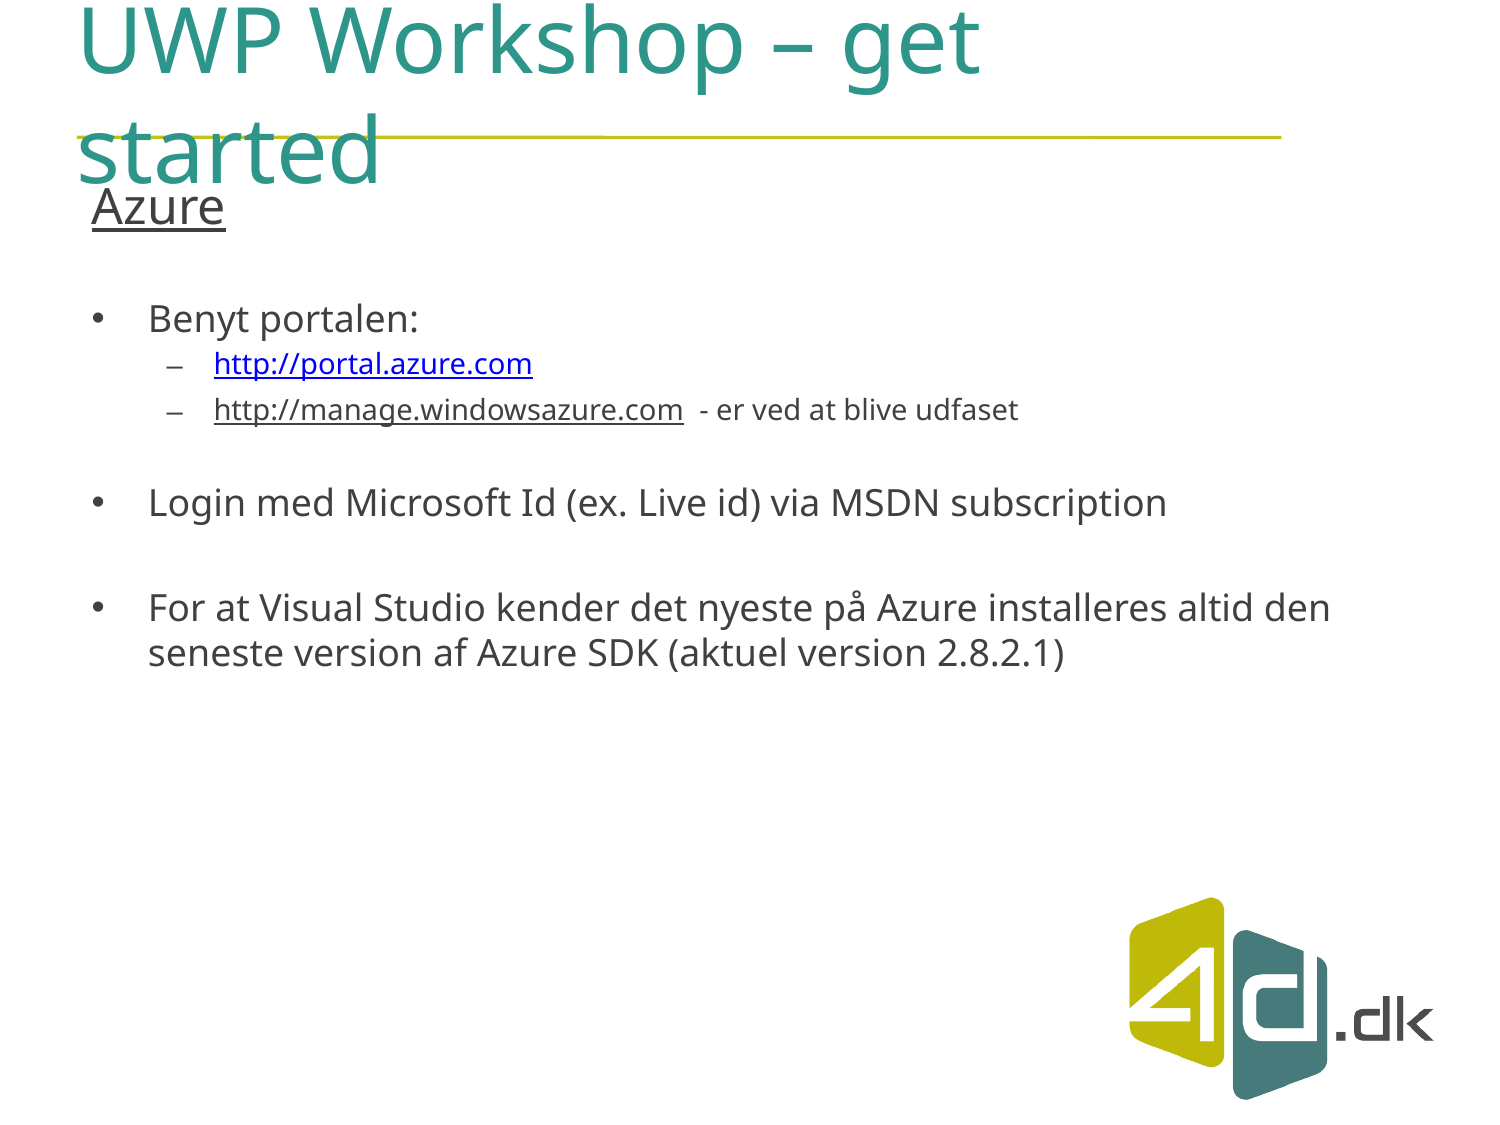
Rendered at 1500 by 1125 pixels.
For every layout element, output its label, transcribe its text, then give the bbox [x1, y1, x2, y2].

title UWP Workshop – get started [76, 0, 1284, 137]
list Azure Benyt portalen: http://portal.azure.com http://manage.windowsazure.com - er ved at blive udfaset Login med Microsoft Id (ex. Live id) via MSDN subscription For at Visual Studio kender det nyeste på Azure installeres altid den seneste version af Azure SDK (aktuel version 2.8.2.1) [76, 137, 1408, 824]
picture [1129, 897, 1434, 1100]
